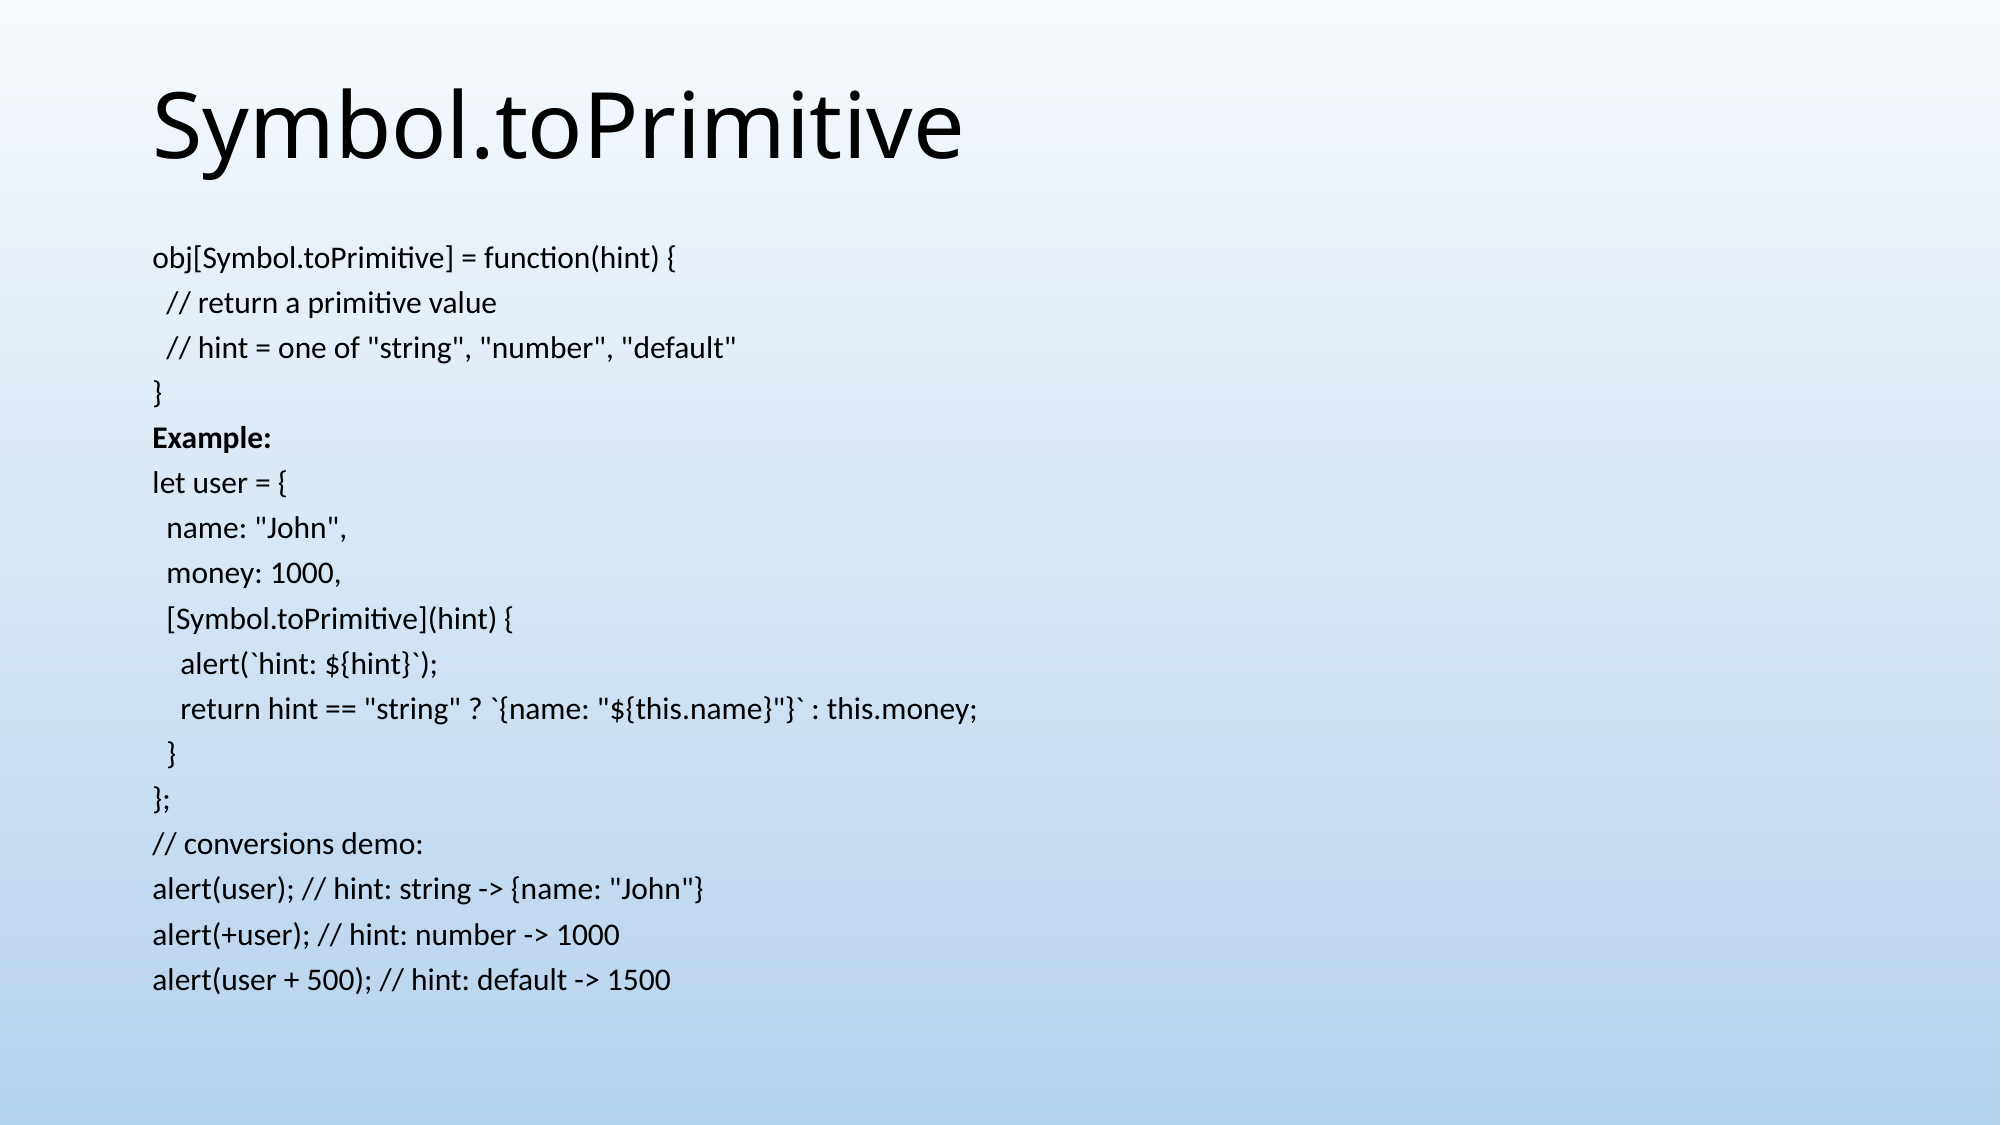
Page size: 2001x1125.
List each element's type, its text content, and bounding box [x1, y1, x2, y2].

list obj[Symbol.toPrimitive] = function(hint) { // return a primitive value // hint = one of "string", "number", "default" } Example: let user = { name: "John", money: 1000, [Symbol.toPrimitive](hint) { alert(`hint: ${hint}`); return hint == "string" ? `{name: "${this.name}"}` : this.money; } }; // conversions demo: alert(user); // hint: string -> {name: "John"} alert(+user); // hint: number -> 1000 alert(user + 500); // hint: default -> 1500 [137, 233, 1863, 1014]
title Symbol.toPrimitive [137, 59, 1863, 198]
